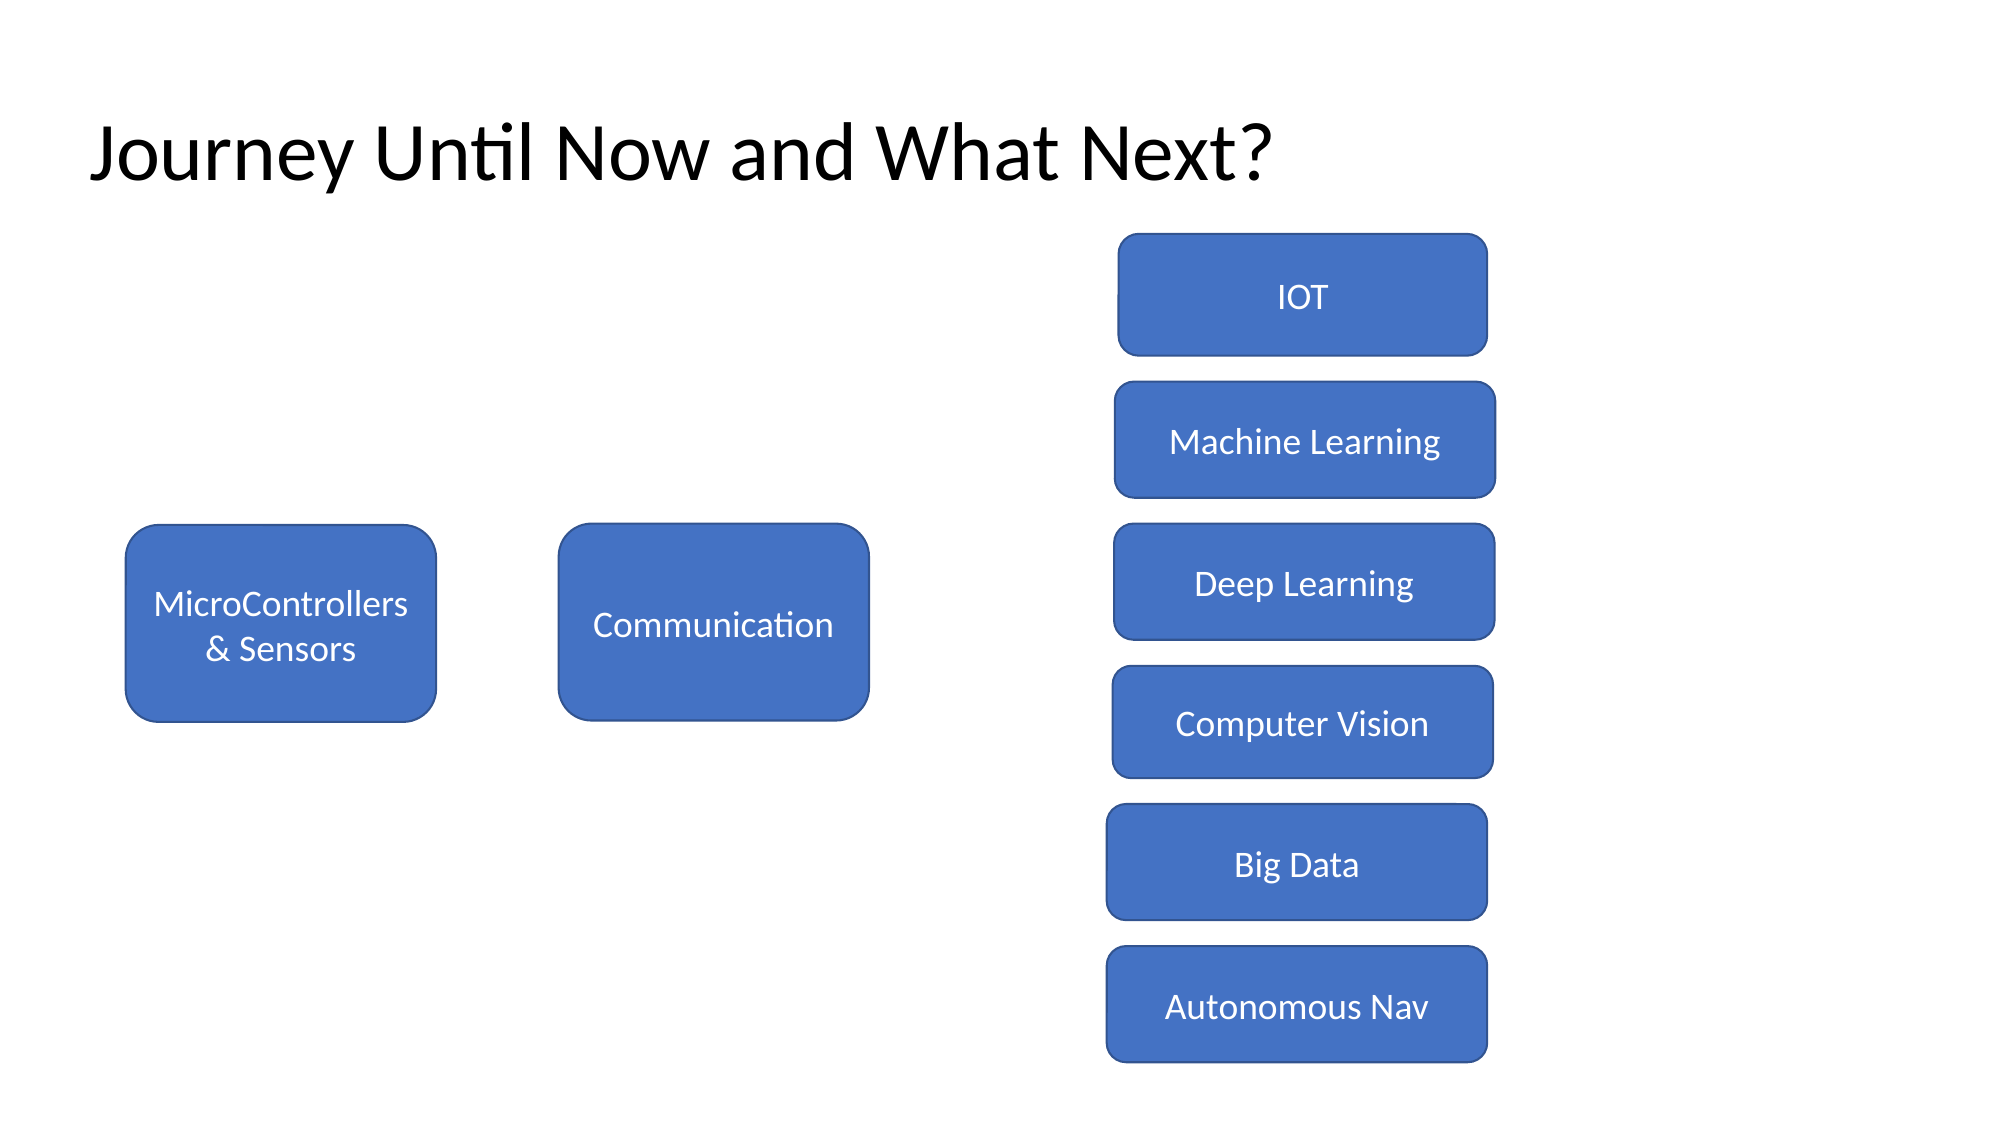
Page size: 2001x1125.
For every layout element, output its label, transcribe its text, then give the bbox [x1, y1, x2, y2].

text_box Big Data [1105, 802, 1489, 922]
text_box Computer Vision [1111, 664, 1495, 780]
text_box Journey Until Now and What Next? [74, 90, 1292, 205]
text_box Machine Learning [1113, 380, 1497, 499]
text_box Communication [557, 522, 871, 722]
text_box IOT [1117, 232, 1489, 357]
text_box Deep Learning [1113, 522, 1496, 641]
text_box Autonomous Nav [1105, 945, 1489, 1064]
text_box MicroControllers & Sensors [124, 523, 438, 723]
